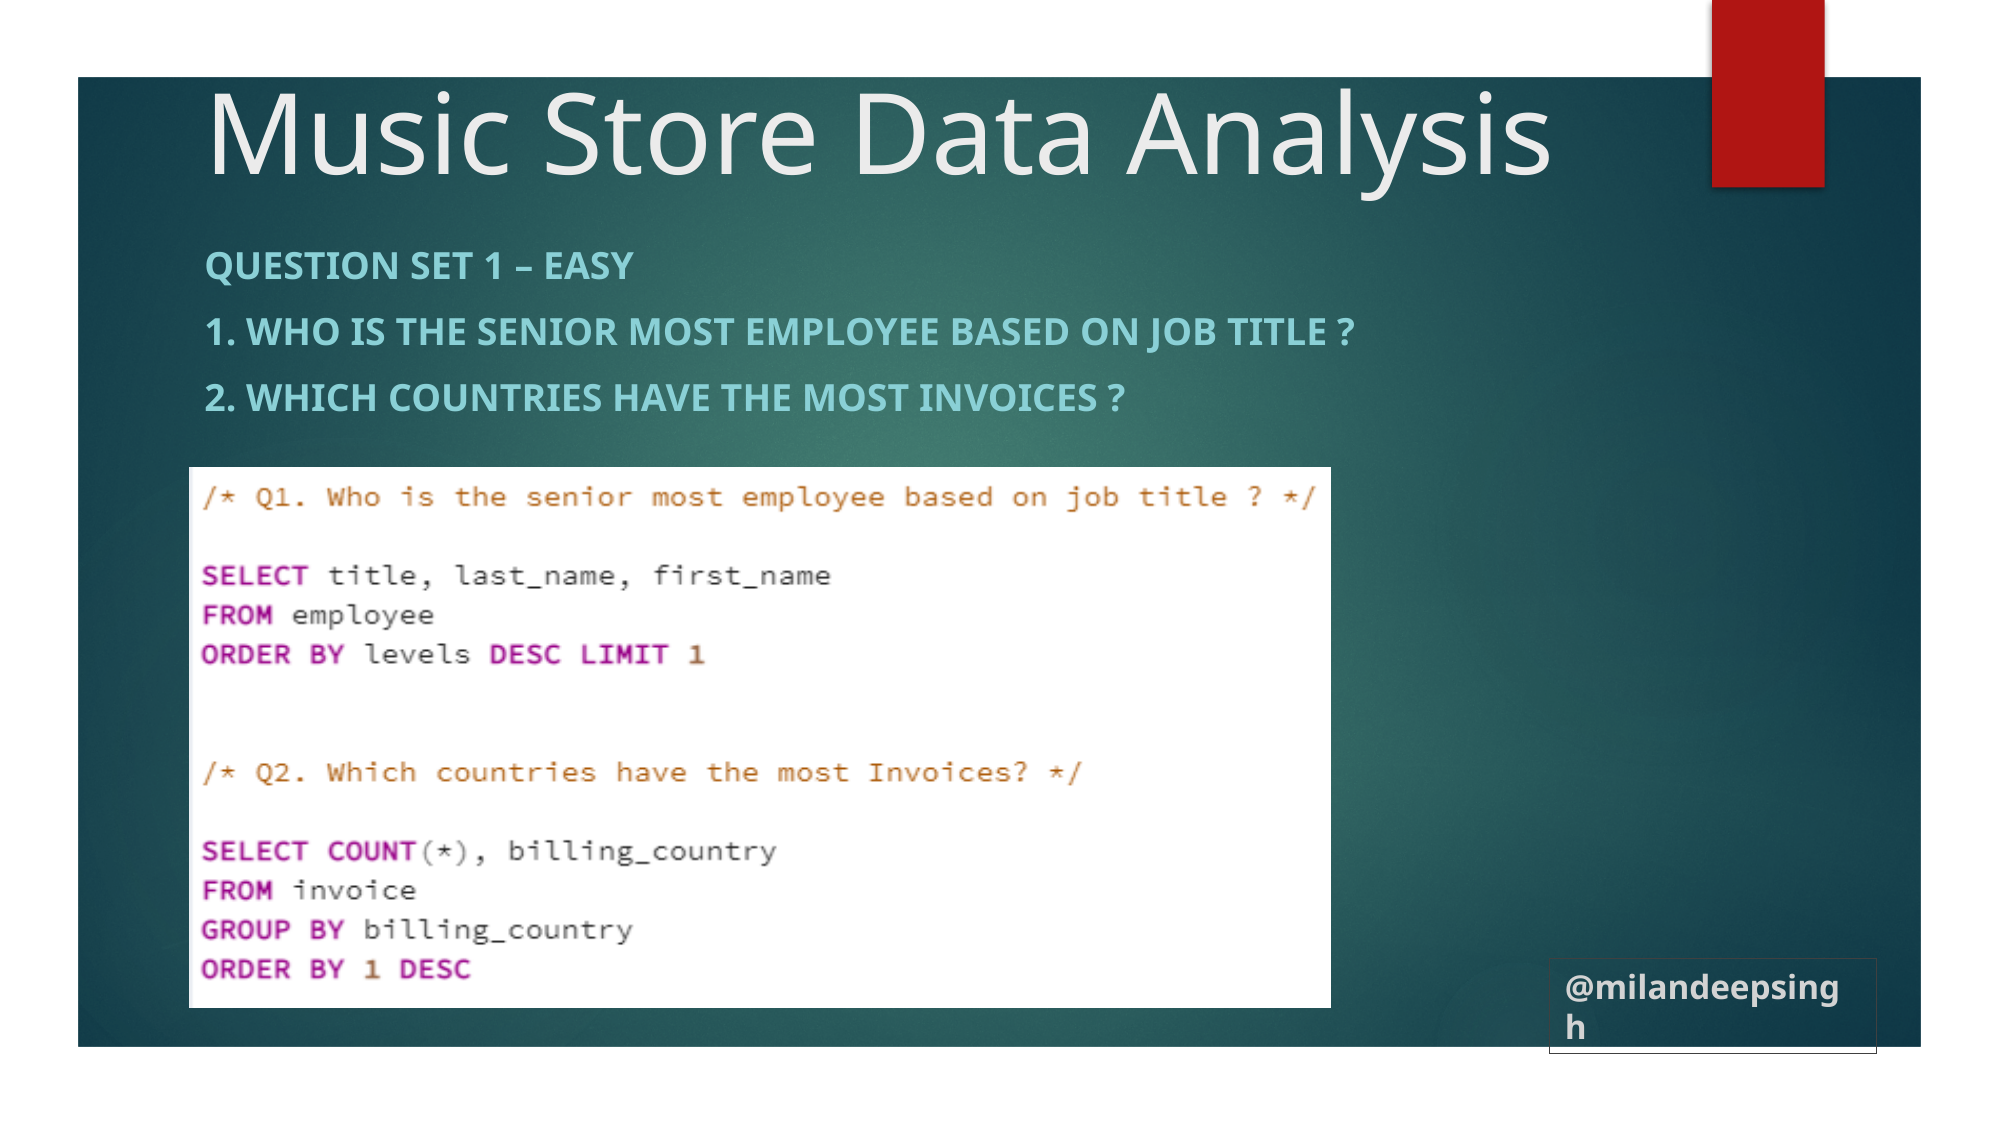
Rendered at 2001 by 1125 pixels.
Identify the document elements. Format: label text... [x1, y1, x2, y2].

picture [189, 467, 1331, 1008]
subtitle Question Set 1 – Easy 1. Who is the senior most employee based on job title ? 2. Which countries have the most invoices ? [189, 234, 1638, 440]
title Music Store Data Analysis [189, 115, 1638, 205]
text_box @milandeepsingh [1549, 958, 1877, 1054]
